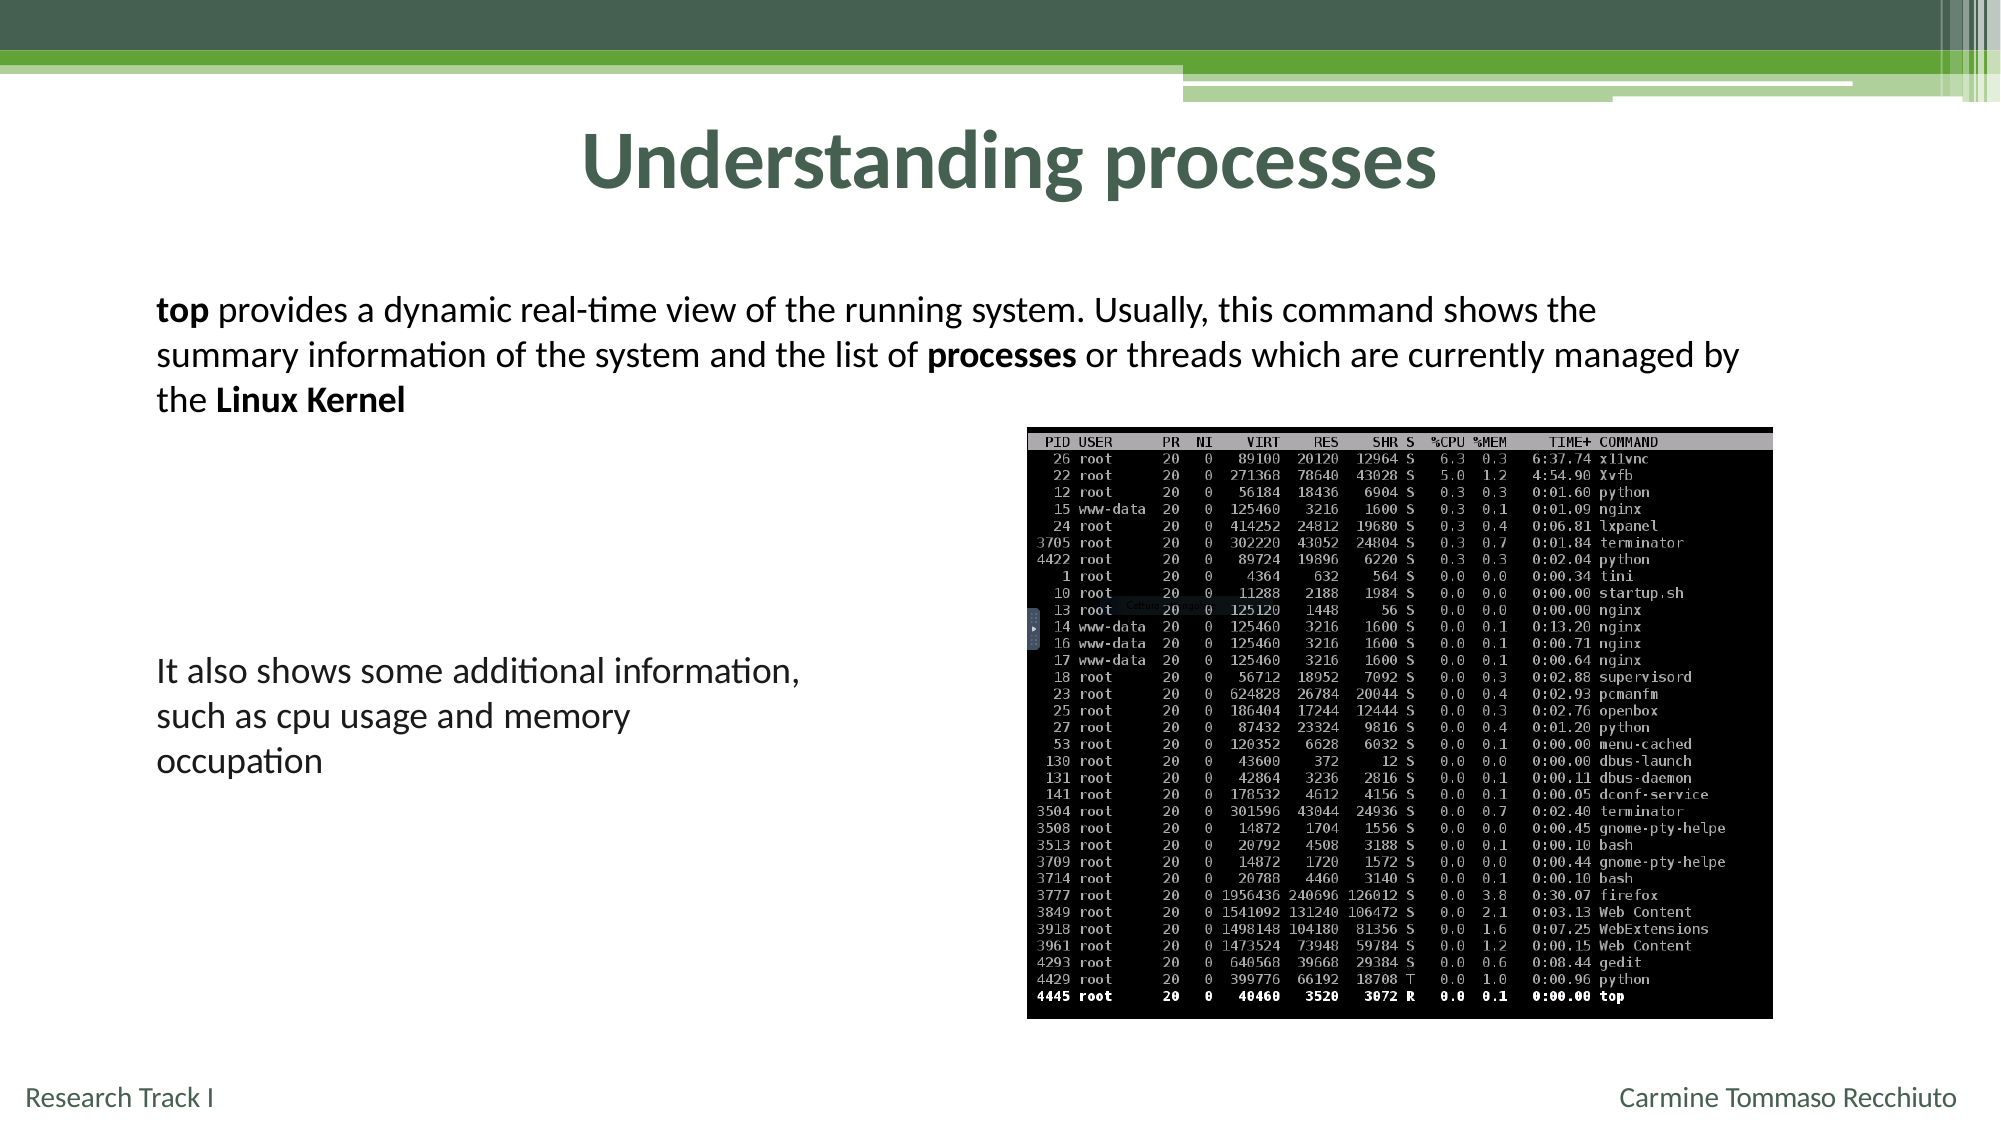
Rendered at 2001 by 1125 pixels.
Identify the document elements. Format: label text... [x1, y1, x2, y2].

text_box It also shows some additional information, such as cpu usage and memory occupation [154, 643, 803, 781]
text_box top provides a dynamic real-time view of the running system. Usually, this command shows the summary information of the system and the list of processes or threads which are currently managed by the Linux Kernel [154, 283, 1744, 421]
title Understanding processes [97, 87, 1903, 293]
slide_number Research Track I [23, 1083, 383, 1125]
footer Carmine Tommaso Recchiuto [1617, 1083, 1964, 1125]
picture [1027, 426, 1773, 1019]
